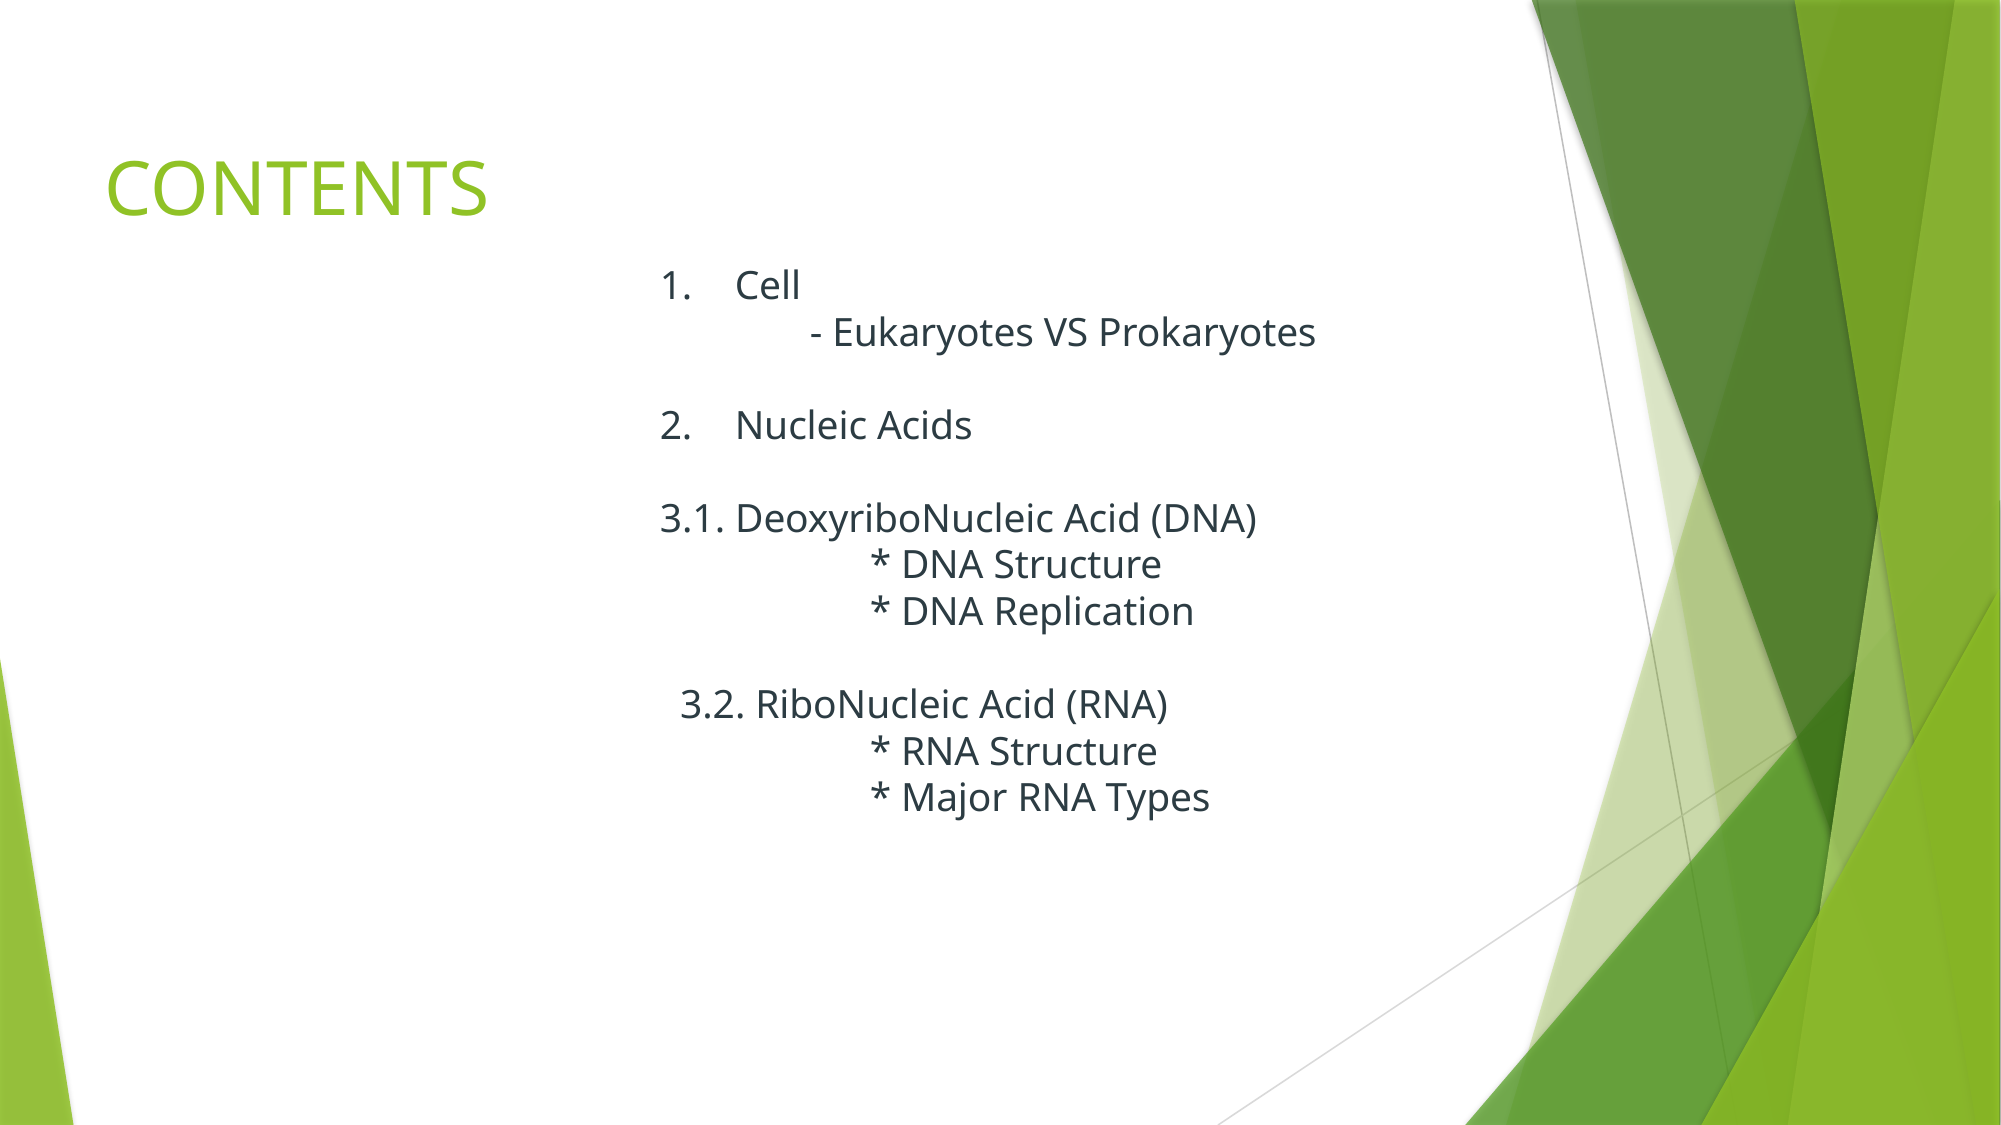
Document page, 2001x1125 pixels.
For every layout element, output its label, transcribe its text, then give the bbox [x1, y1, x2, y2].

text_box Cell - Eukaryotes VS Prokaryotes Nucleic Acids 3.1. DeoxyriboNucleic Acid (DNA) * DNA Structure * DNA Replication 3.2. RiboNucleic Acid (RNA) * RNA Structure * Major RNA Types [639, 250, 1608, 830]
title CONTENTS [84, 100, 1916, 251]
